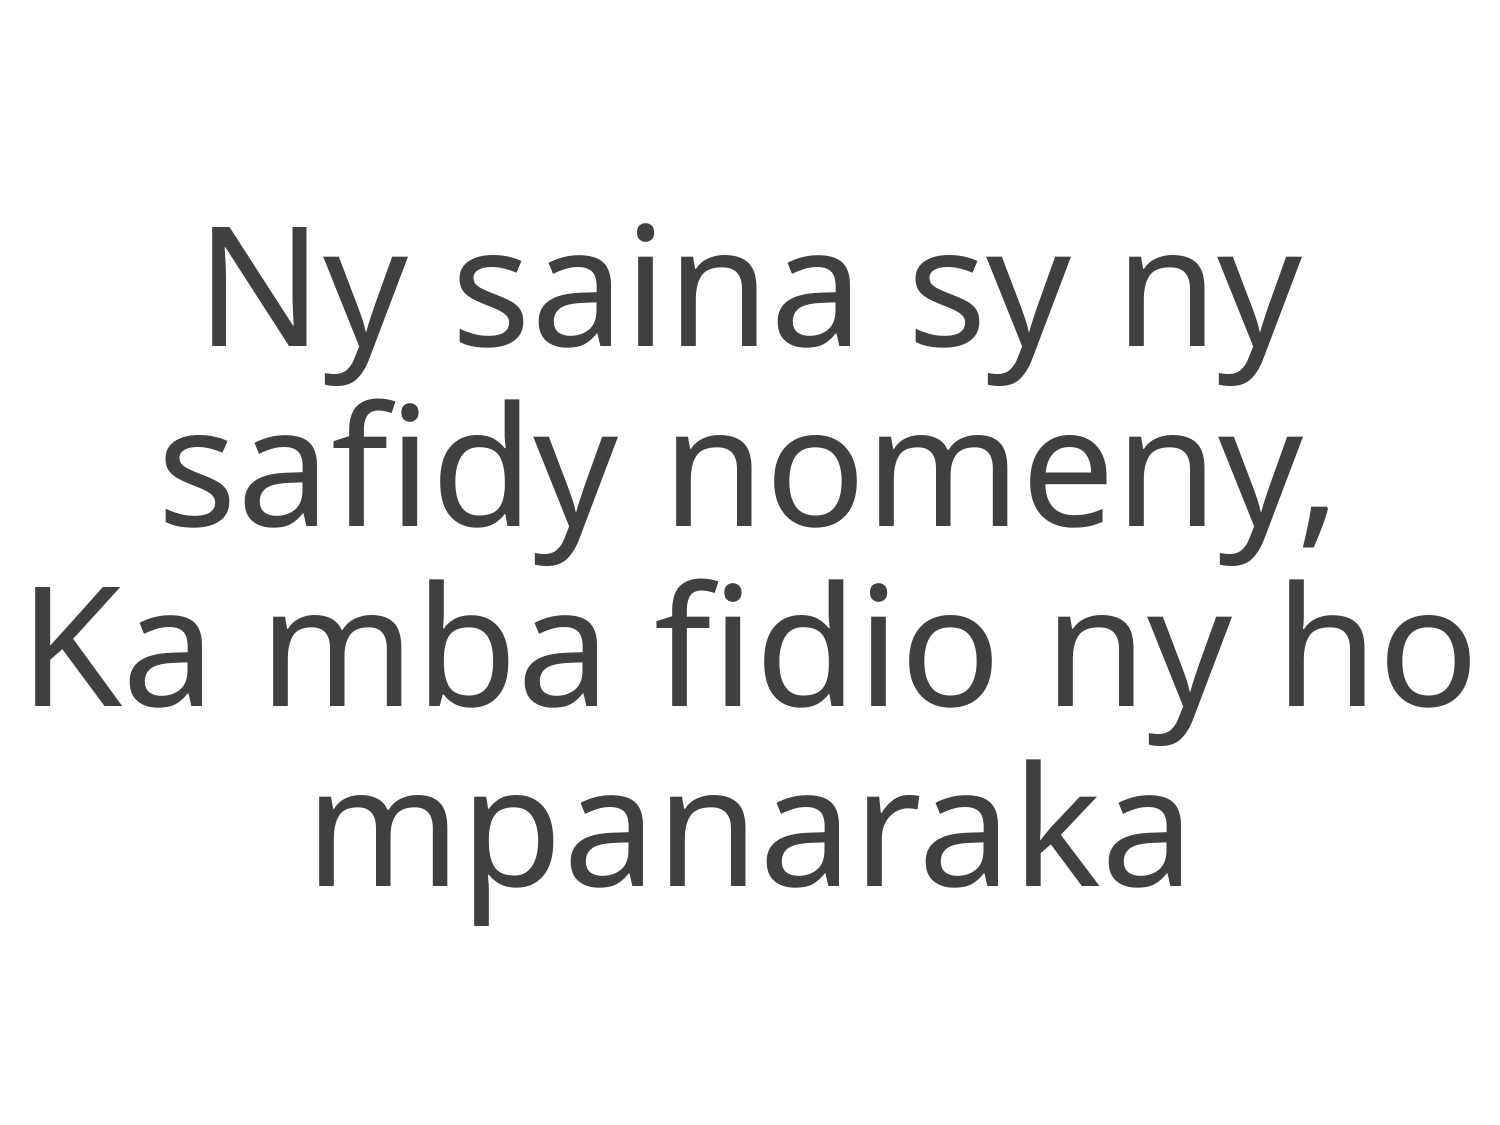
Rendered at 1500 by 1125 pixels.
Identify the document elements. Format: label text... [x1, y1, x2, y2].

title Ny saina sy ny safidy nomeny, Ka mba fidio ny ho mpanaraka [0, 453, 1500, 672]
